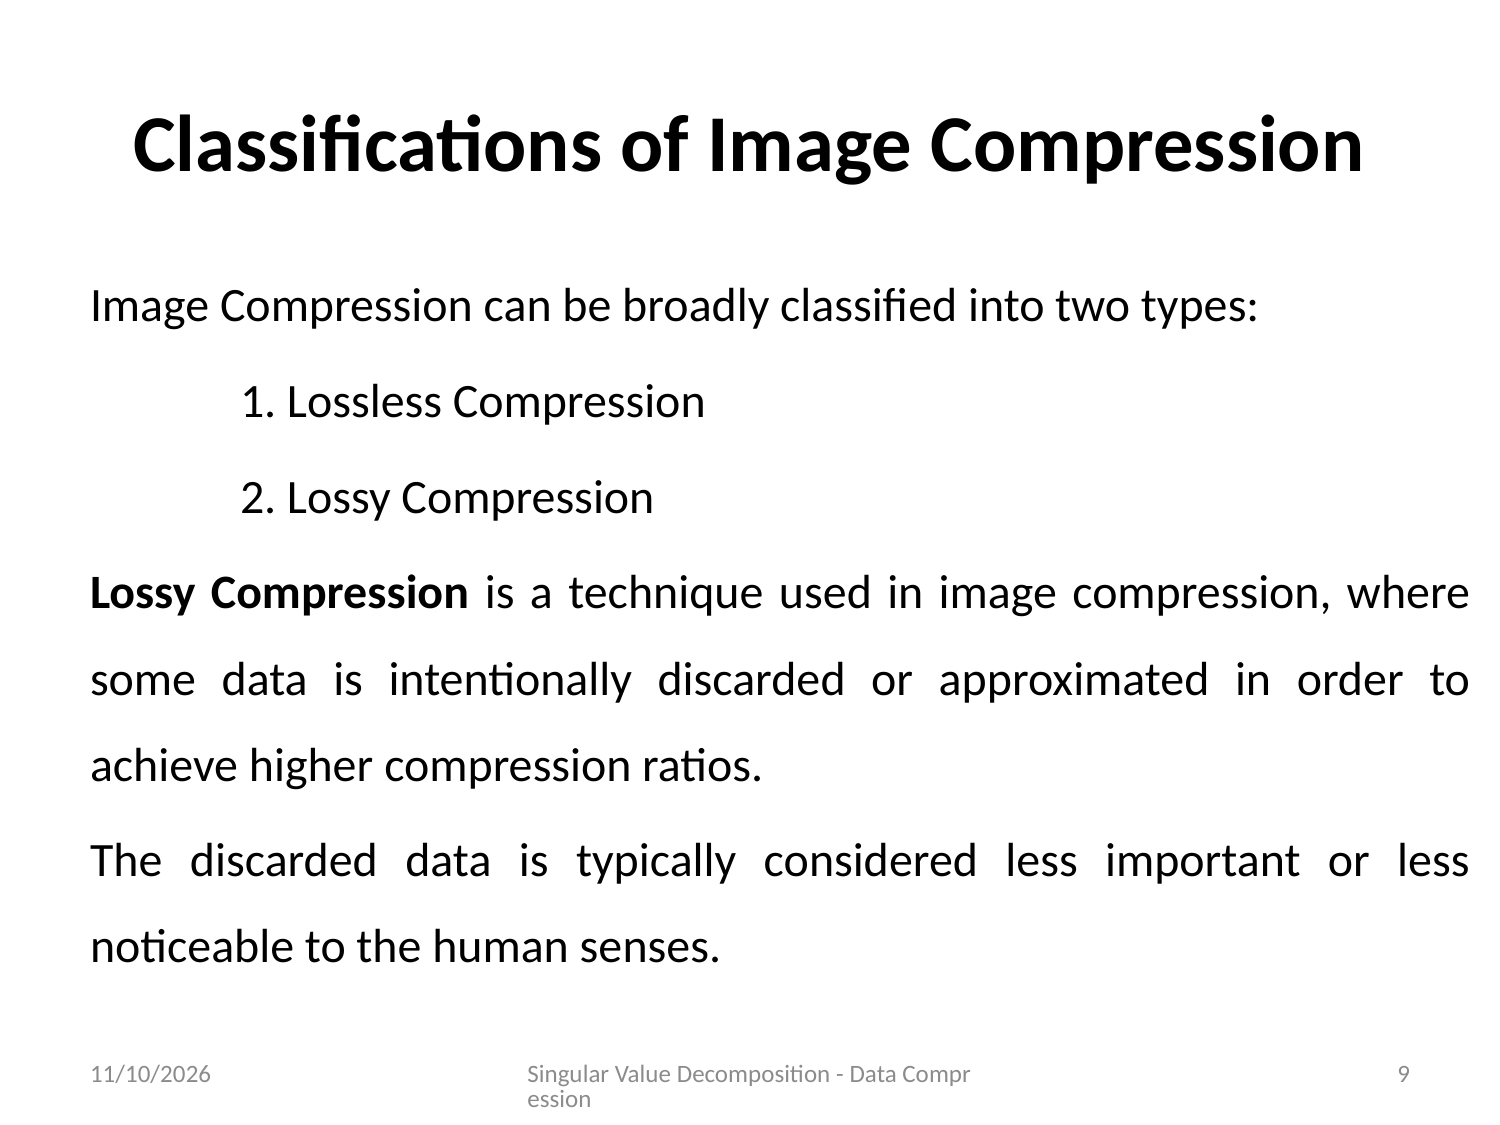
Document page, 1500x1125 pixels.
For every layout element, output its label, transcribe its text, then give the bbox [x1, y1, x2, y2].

slide_number 9 [1074, 1042, 1425, 1103]
footer Singular Value Decomposition - Data Compression [512, 1042, 988, 1103]
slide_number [75, 1042, 425, 1103]
list Image Compression can be broadly classified into two types: 1. Lossless Compression 2. Lossy Compression Lossy Compression is a technique used in image compression, where some data is intentionally discarded or approximated in order to achieve higher compression ratios. The discarded data is typically considered less important or less noticeable to the human senses. [75, 237, 1488, 1088]
title Classifications of Image Compression [75, 45, 1425, 233]
